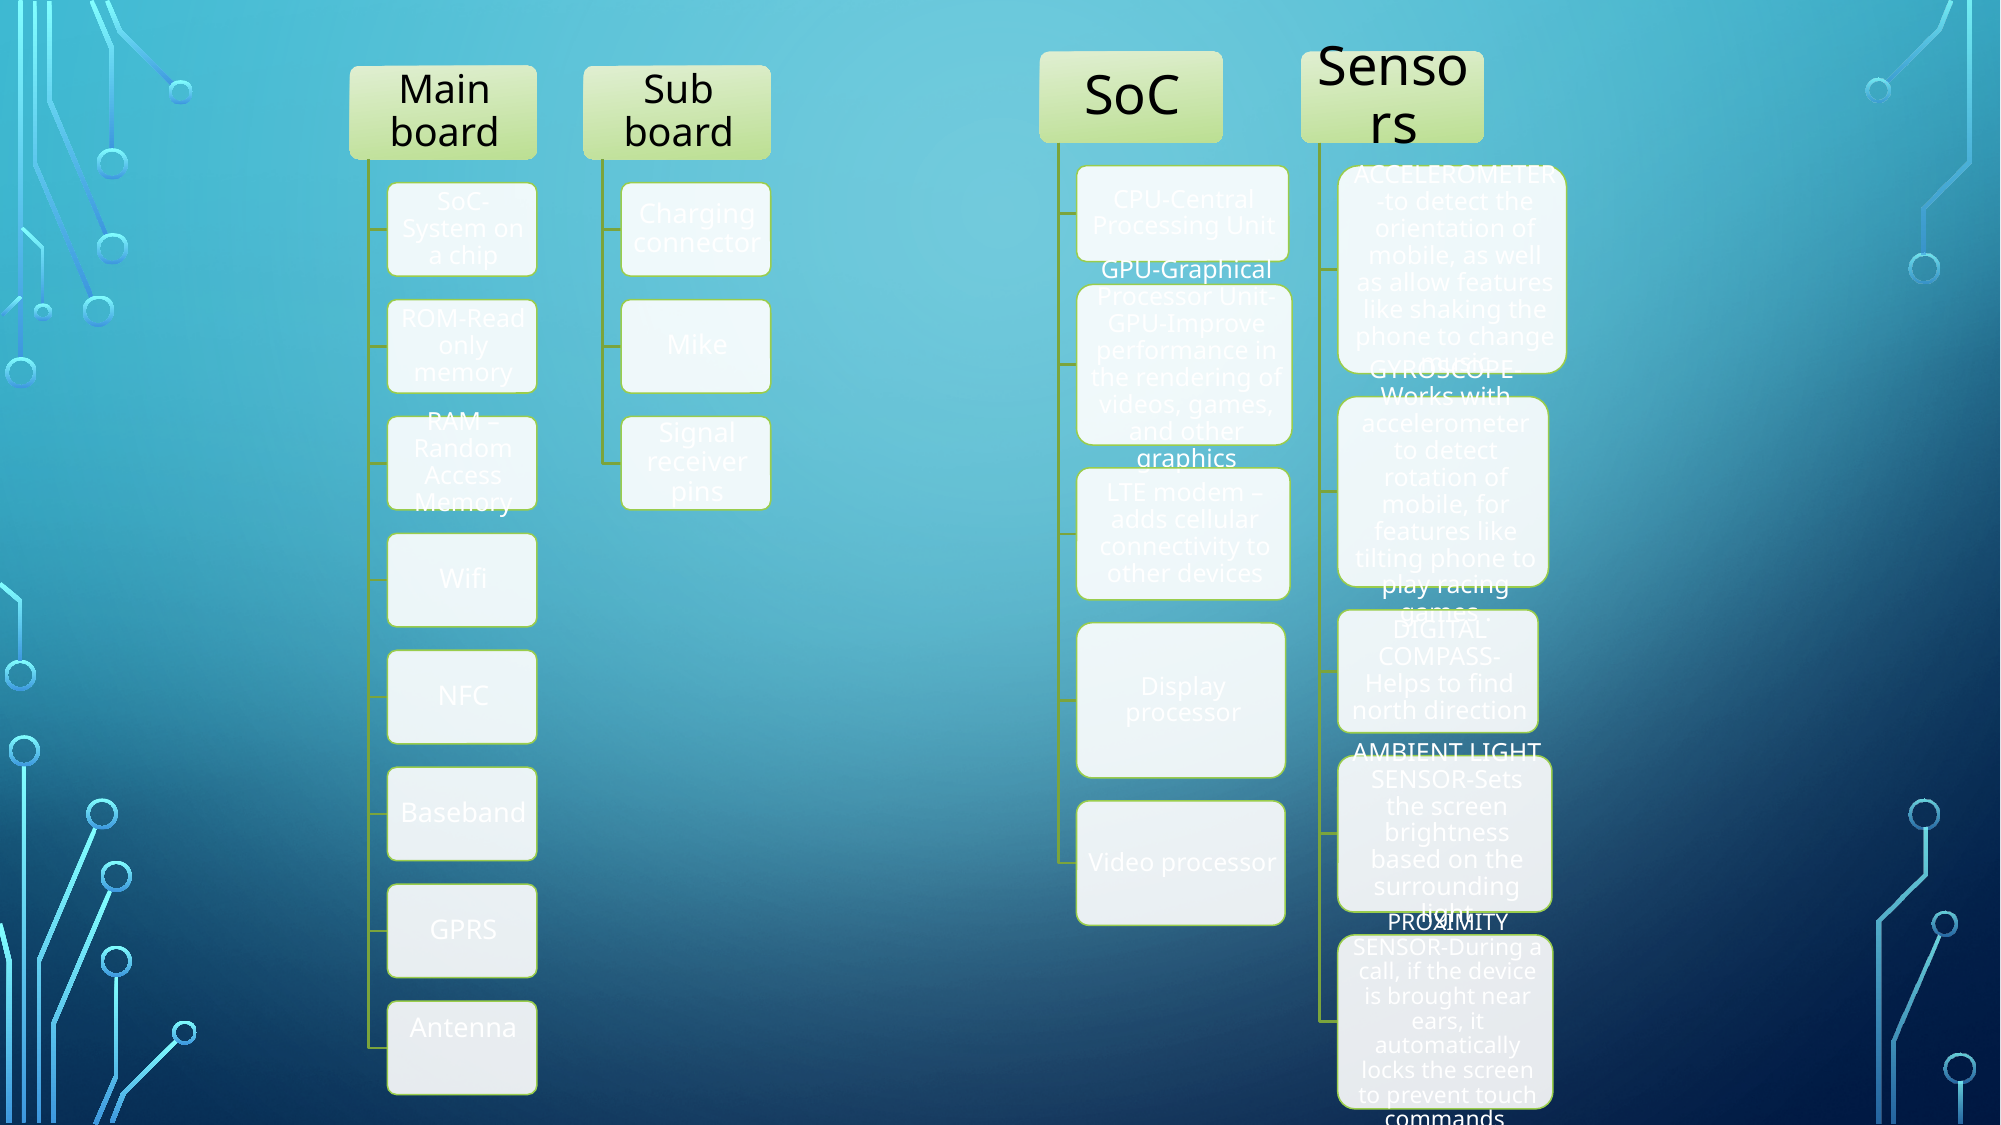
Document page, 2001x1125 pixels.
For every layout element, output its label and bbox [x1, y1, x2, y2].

text_box [927, 50, 1680, 1110]
text_box [320, 64, 800, 1096]
